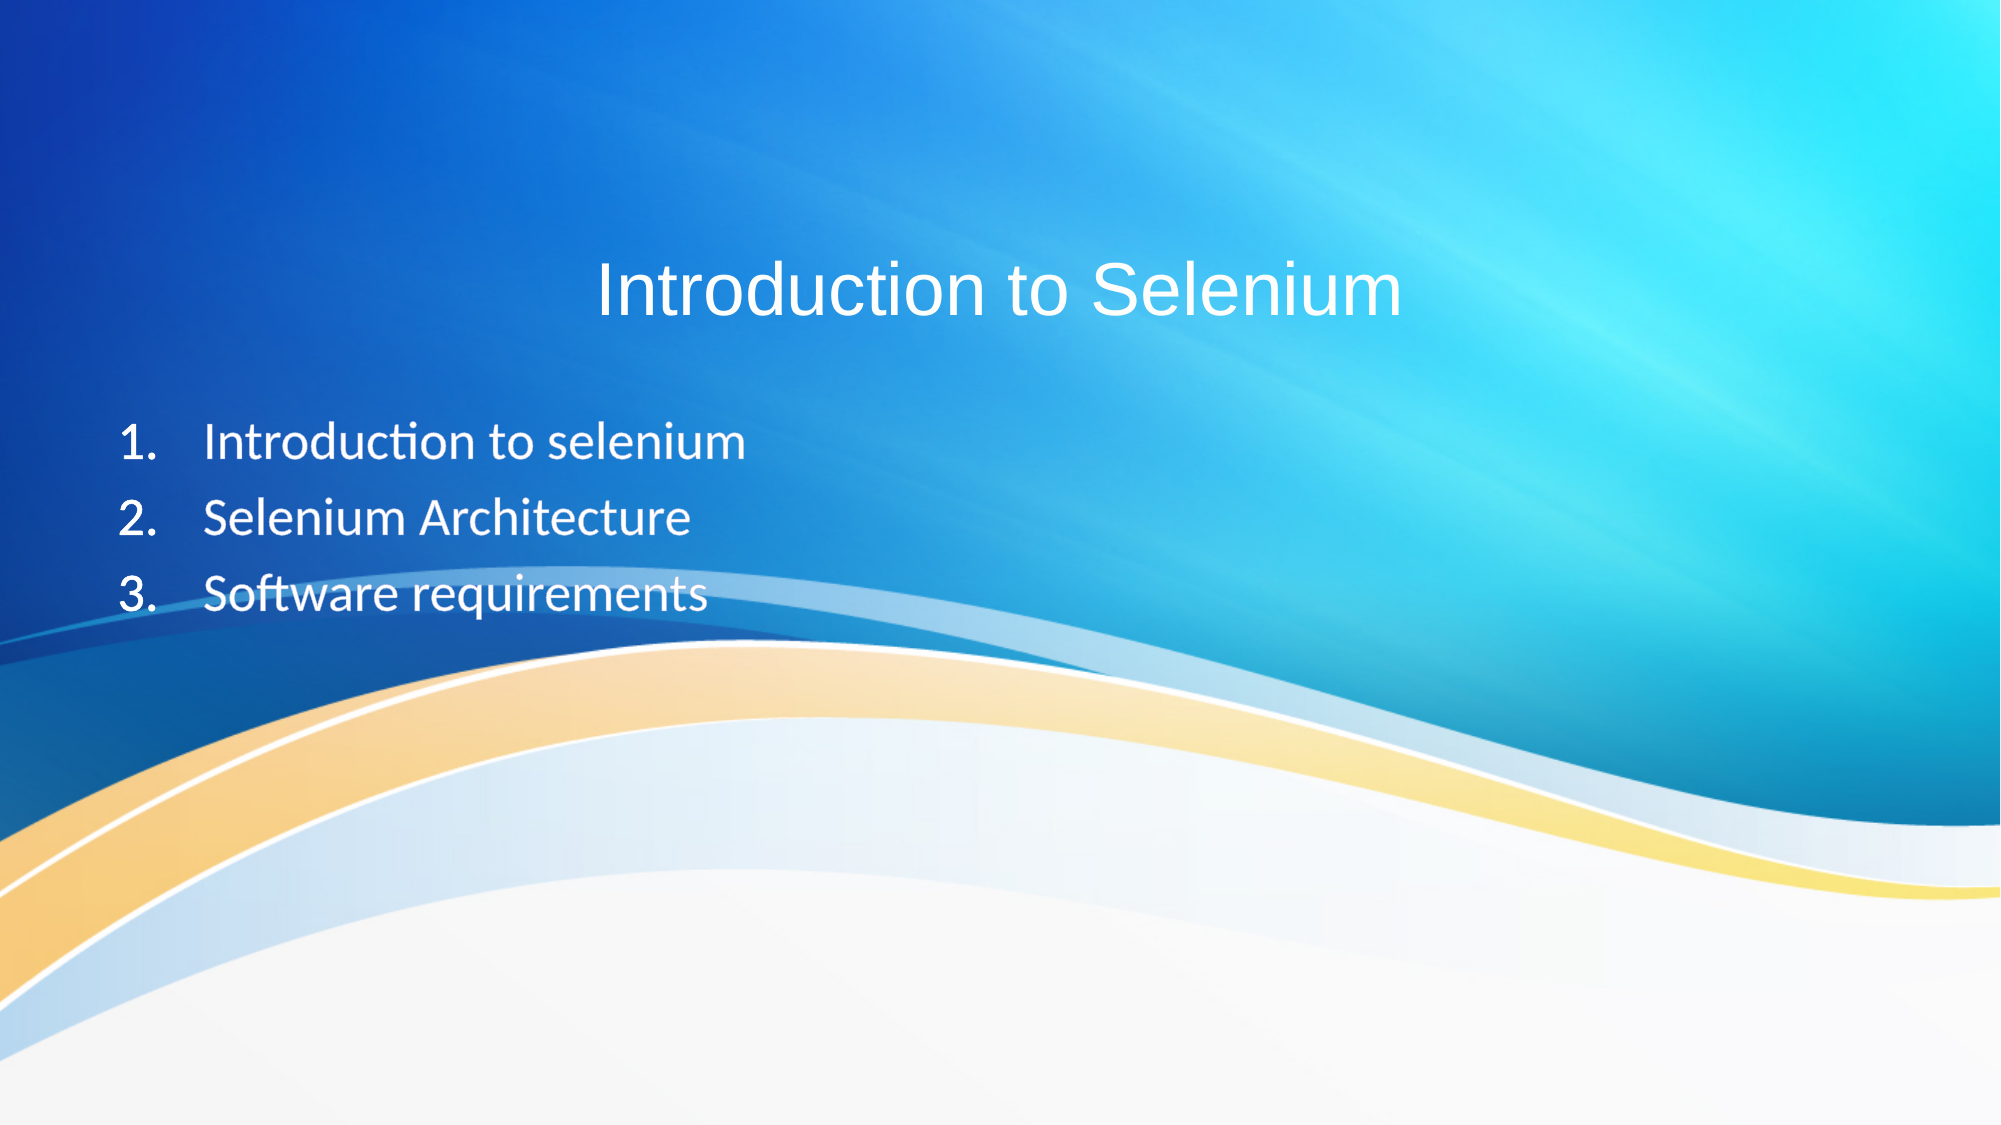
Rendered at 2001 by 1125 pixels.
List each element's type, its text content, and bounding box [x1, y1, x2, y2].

subtitle Introduction to selenium Selenium Architecture Software requirements [102, 397, 1900, 686]
picture [0, 0, 2001, 1125]
title Introduction to Selenium [102, 196, 1898, 375]
